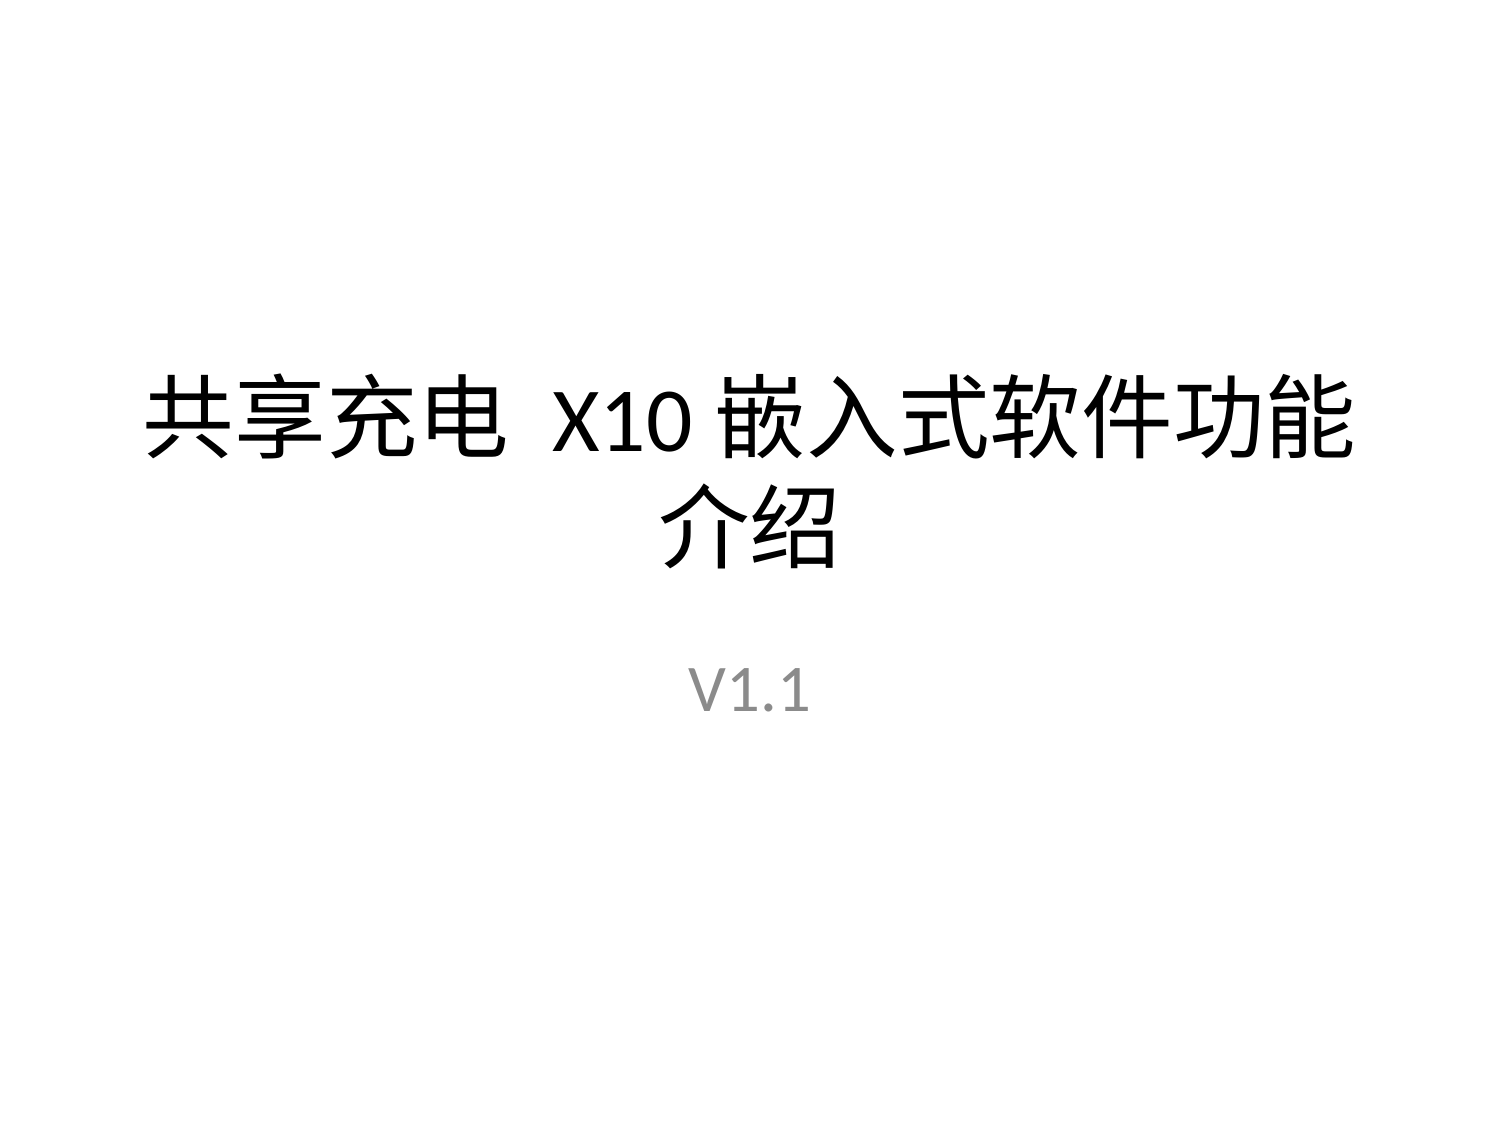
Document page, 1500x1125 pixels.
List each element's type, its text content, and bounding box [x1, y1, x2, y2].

subtitle V1.1 [225, 637, 1275, 925]
title 共享充电 X10嵌入式软件功能介绍 [112, 349, 1388, 591]
